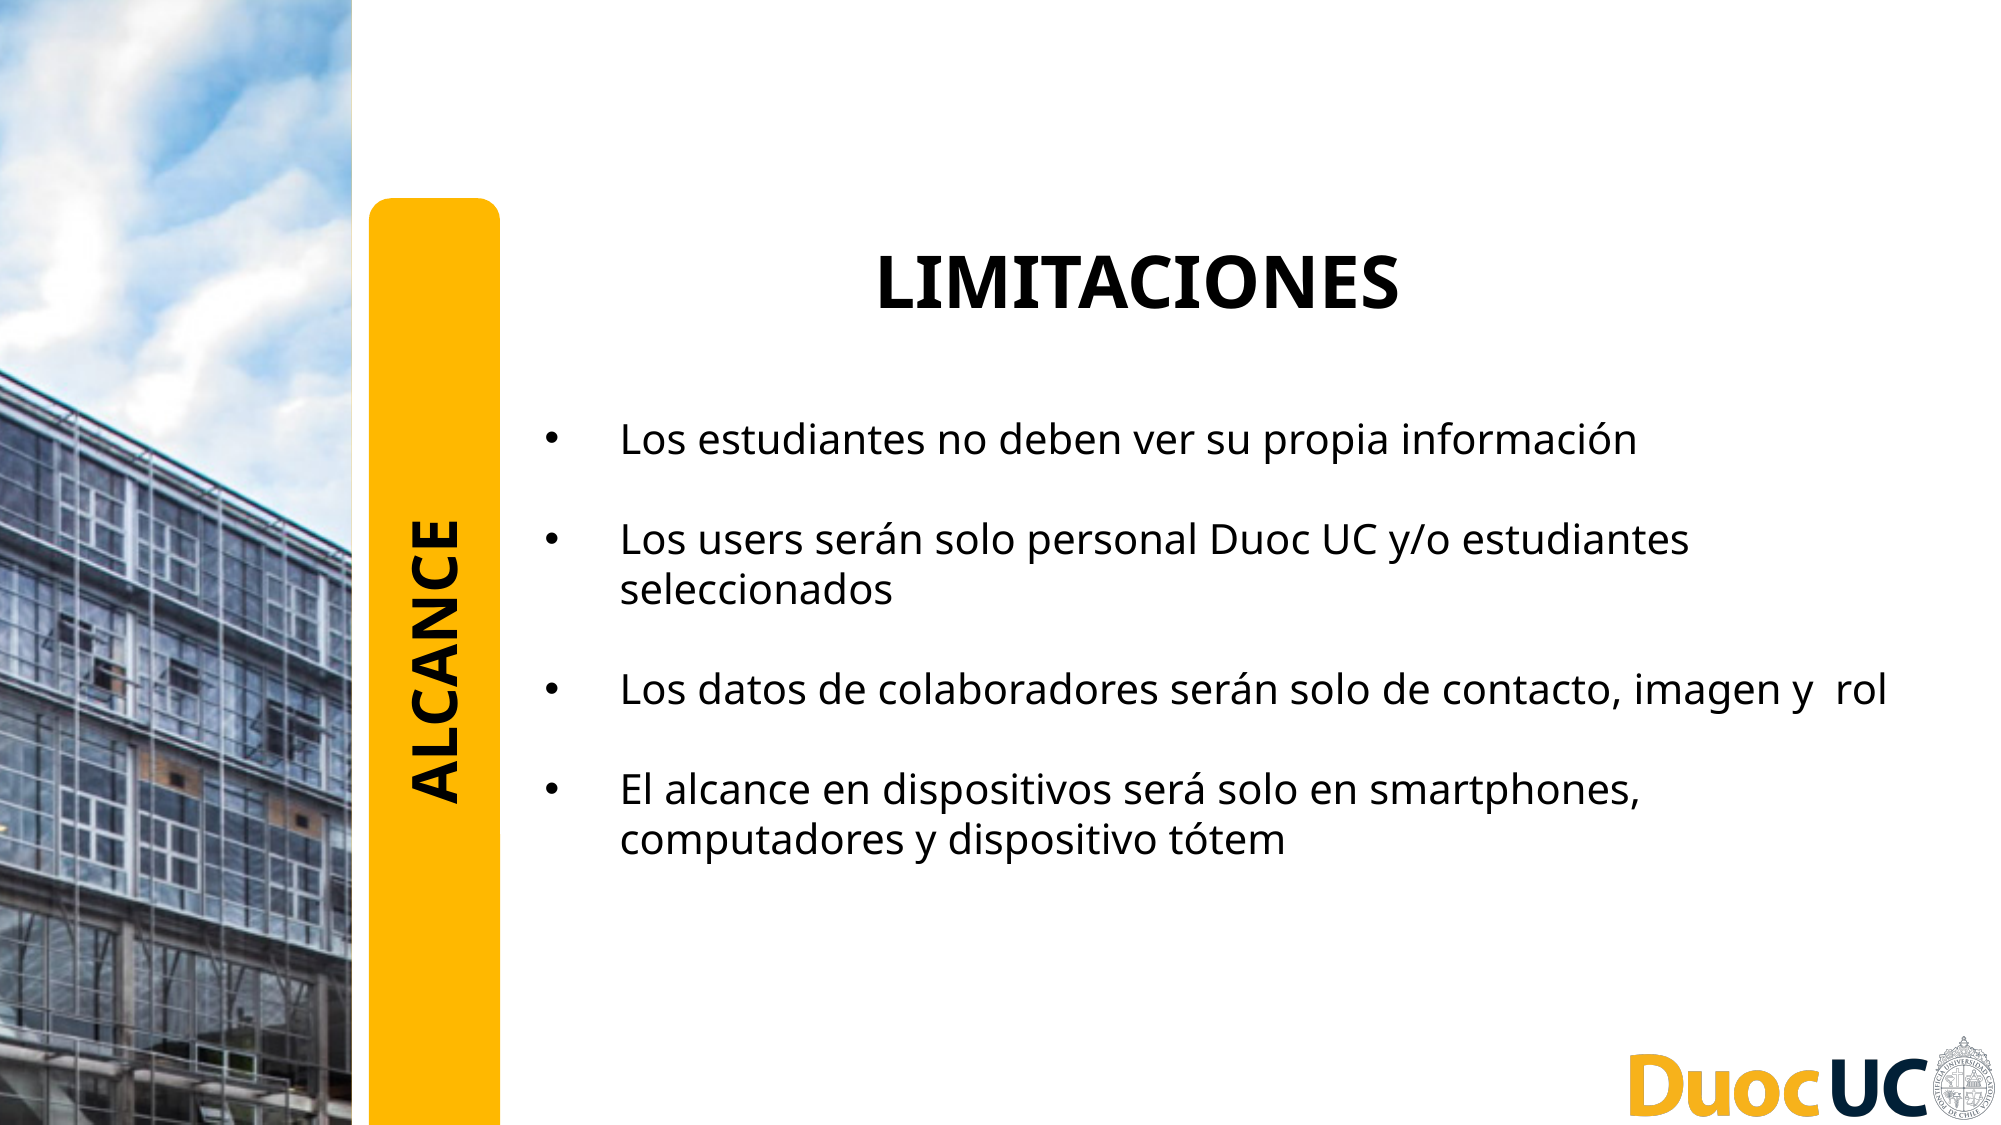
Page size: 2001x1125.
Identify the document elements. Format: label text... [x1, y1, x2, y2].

picture [1624, 1030, 2000, 1125]
text_box [367, 196, 502, 1125]
picture [0, 0, 353, 1125]
text_box ALCANCE [389, 404, 479, 919]
text_box Los estudiantes no deben ver su propia información Los users serán solo personal Duoc UC y/o estudiantes seleccionados Los datos de colaboradores serán solo de contacto, imagen y rol El alcance en dispositivos será solo en smartphones, computadores y dispositivo tótem [529, 405, 1932, 871]
text_box LIMITACIONES [617, 228, 1659, 332]
